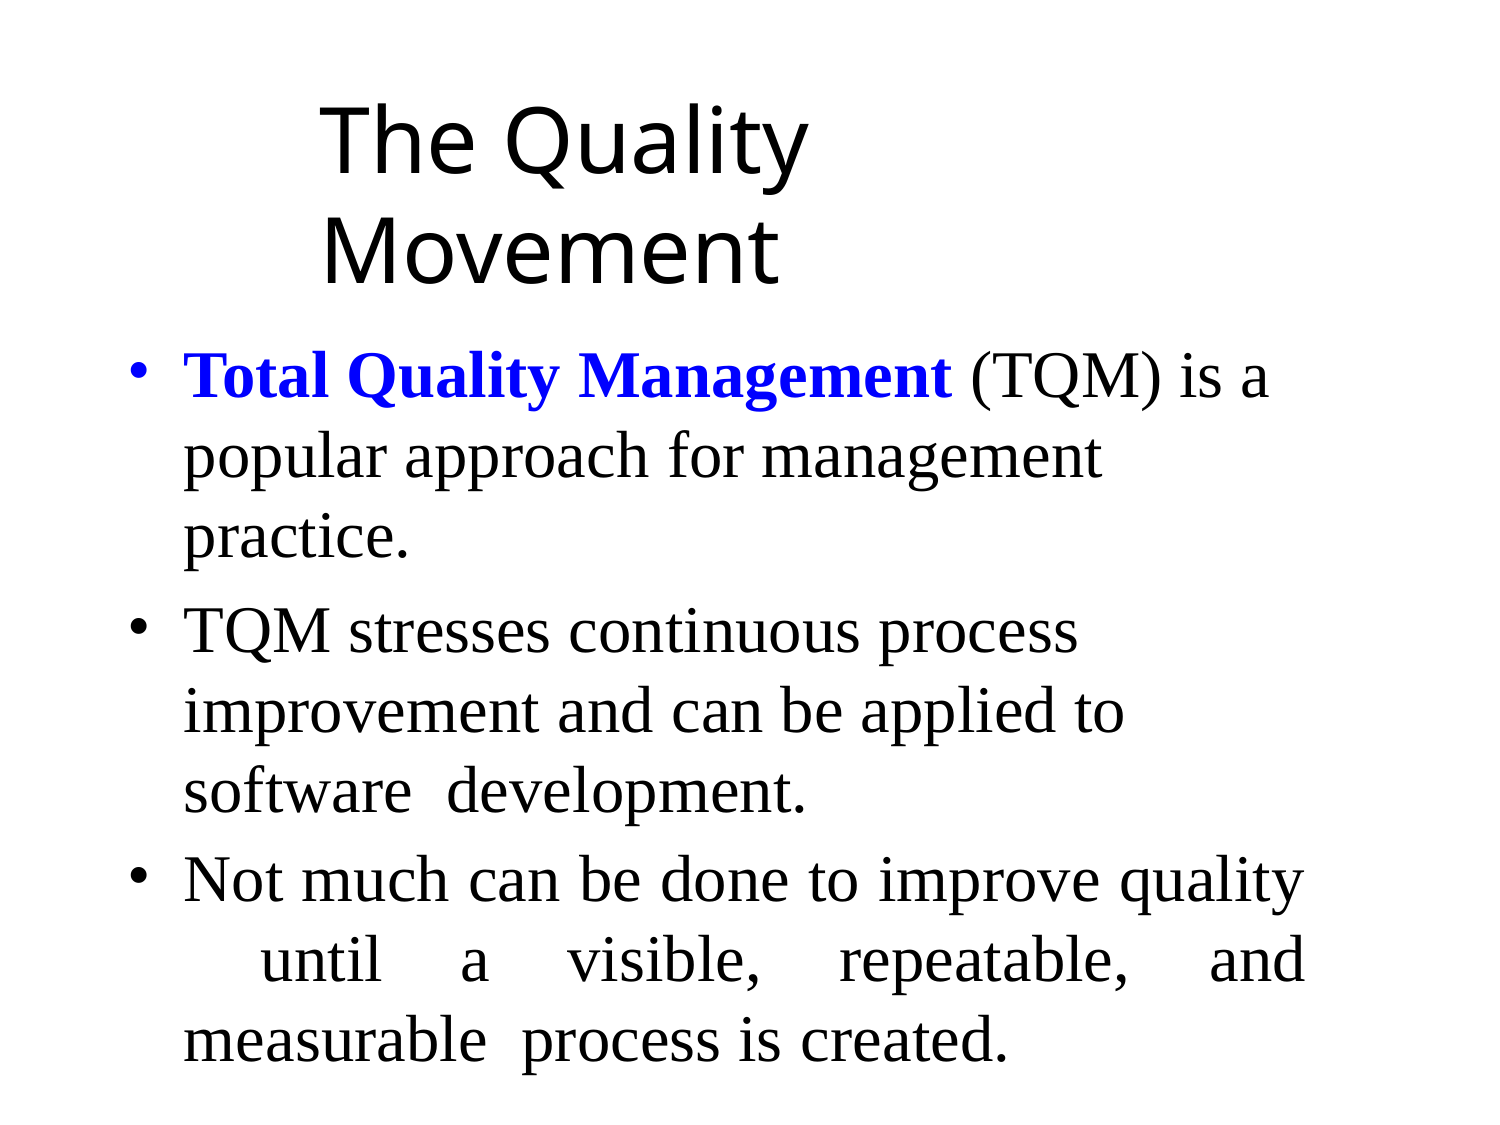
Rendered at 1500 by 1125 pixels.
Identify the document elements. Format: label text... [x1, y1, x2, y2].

text_box Total Quality Management (TQM) is a popular approach for management practice. TQM stresses continuous process improvement and can be applied to software development. Not much can be done to improve quality until a visible, repeatable, and measurable process is created. [125, 328, 1372, 1075]
title The Quality Movement [317, 79, 1183, 302]
